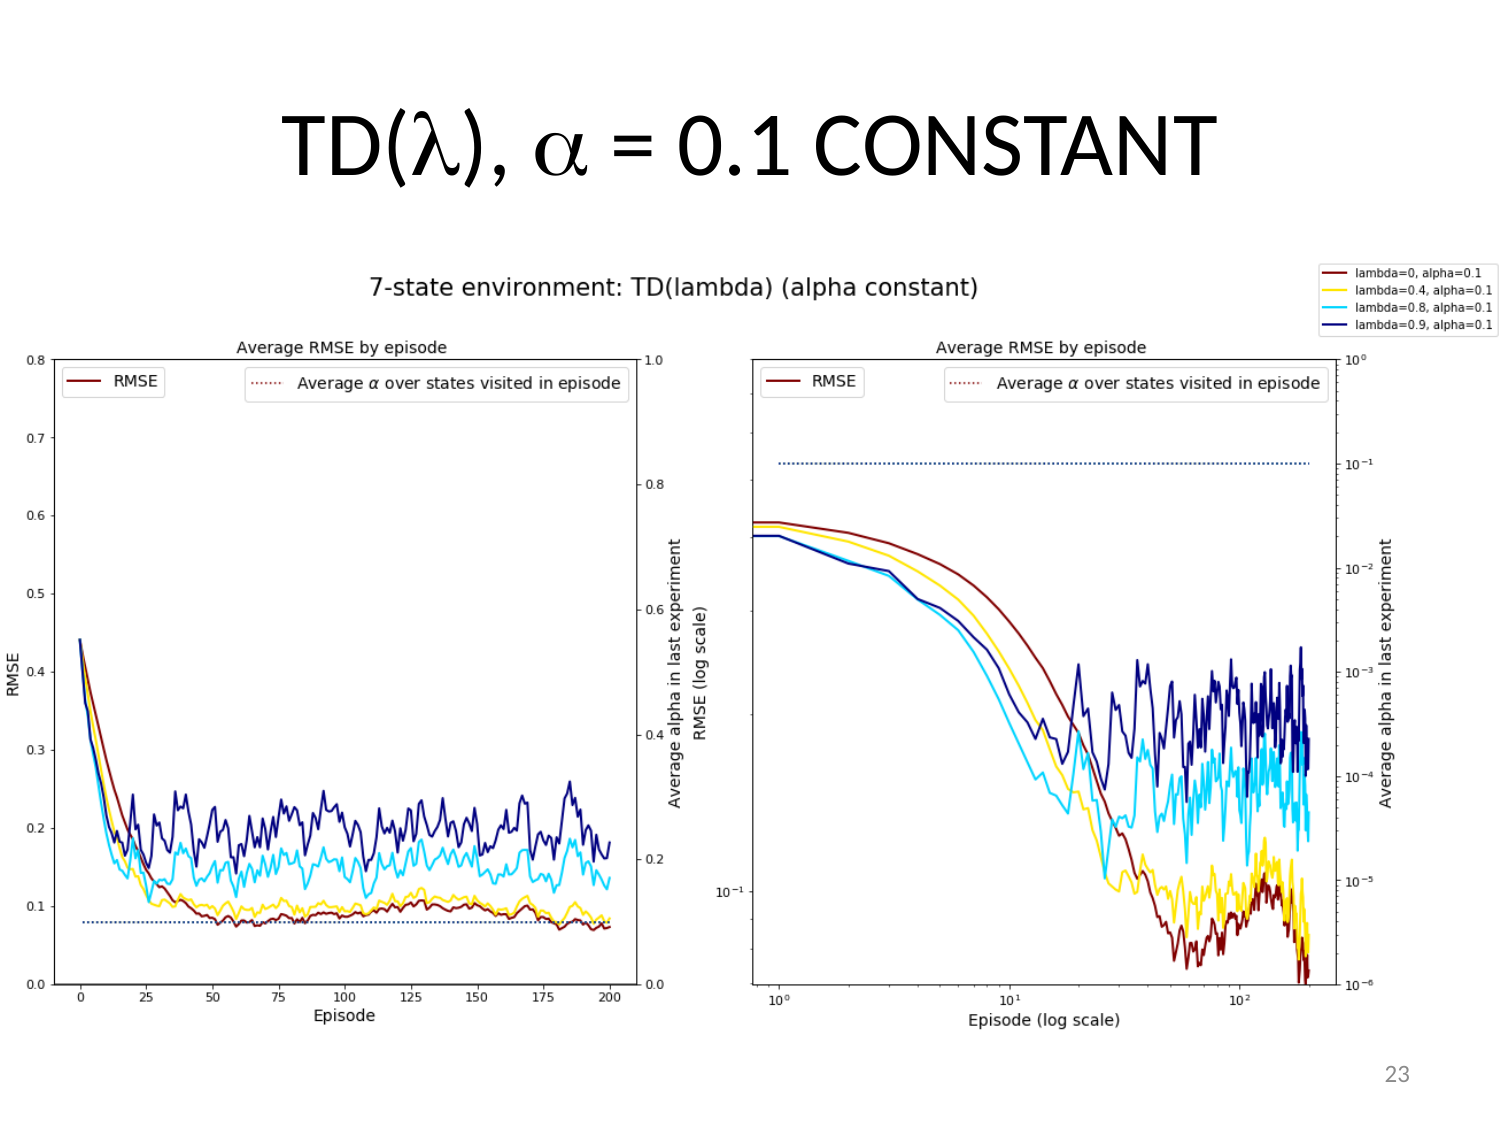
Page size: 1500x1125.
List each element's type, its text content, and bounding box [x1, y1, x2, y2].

title TD(),  = 0.1 CONSTANT [75, 45, 1425, 233]
picture [0, 259, 1500, 1036]
slide_number 23 [1074, 1044, 1425, 1103]
